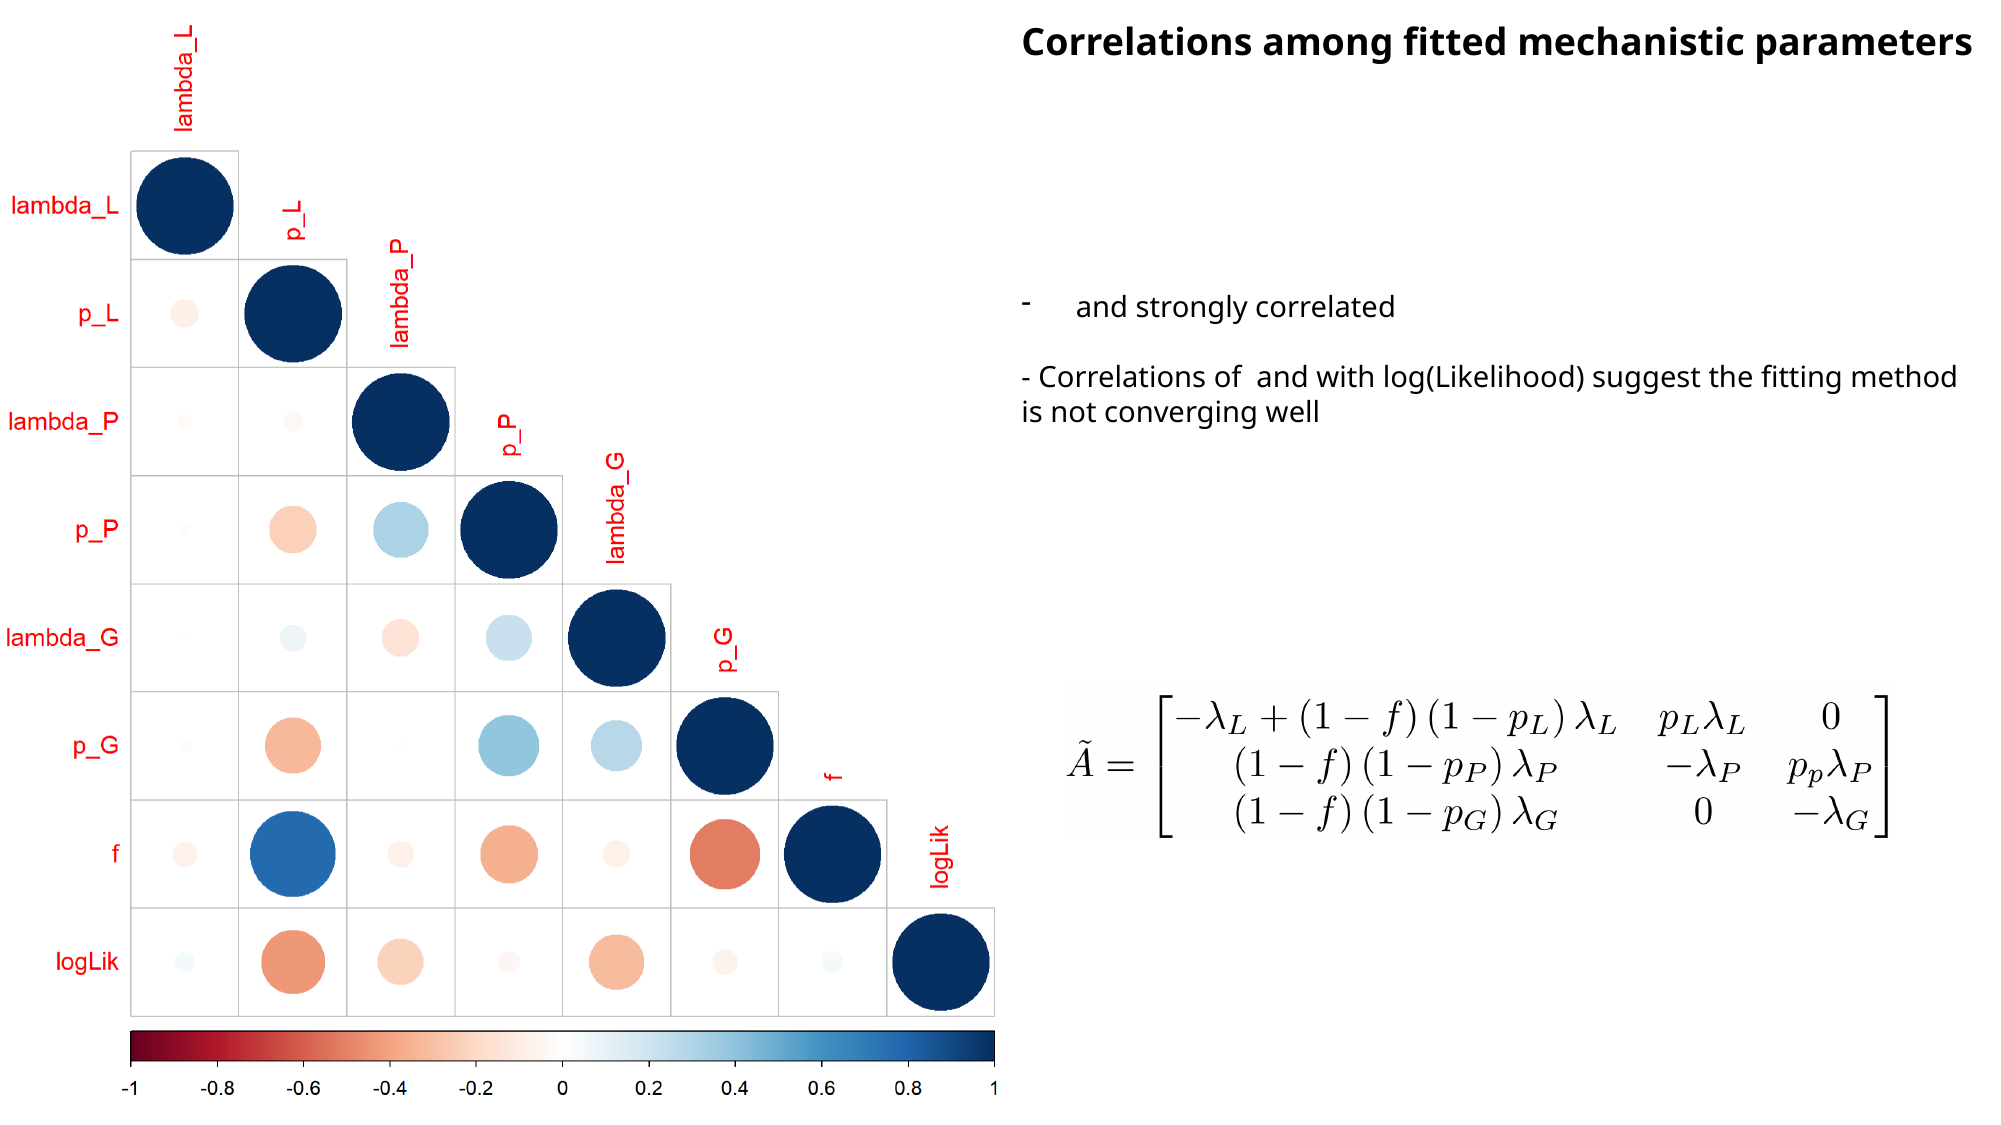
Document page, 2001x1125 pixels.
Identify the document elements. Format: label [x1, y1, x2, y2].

picture [1063, 684, 1896, 841]
picture [0, 0, 1017, 1125]
